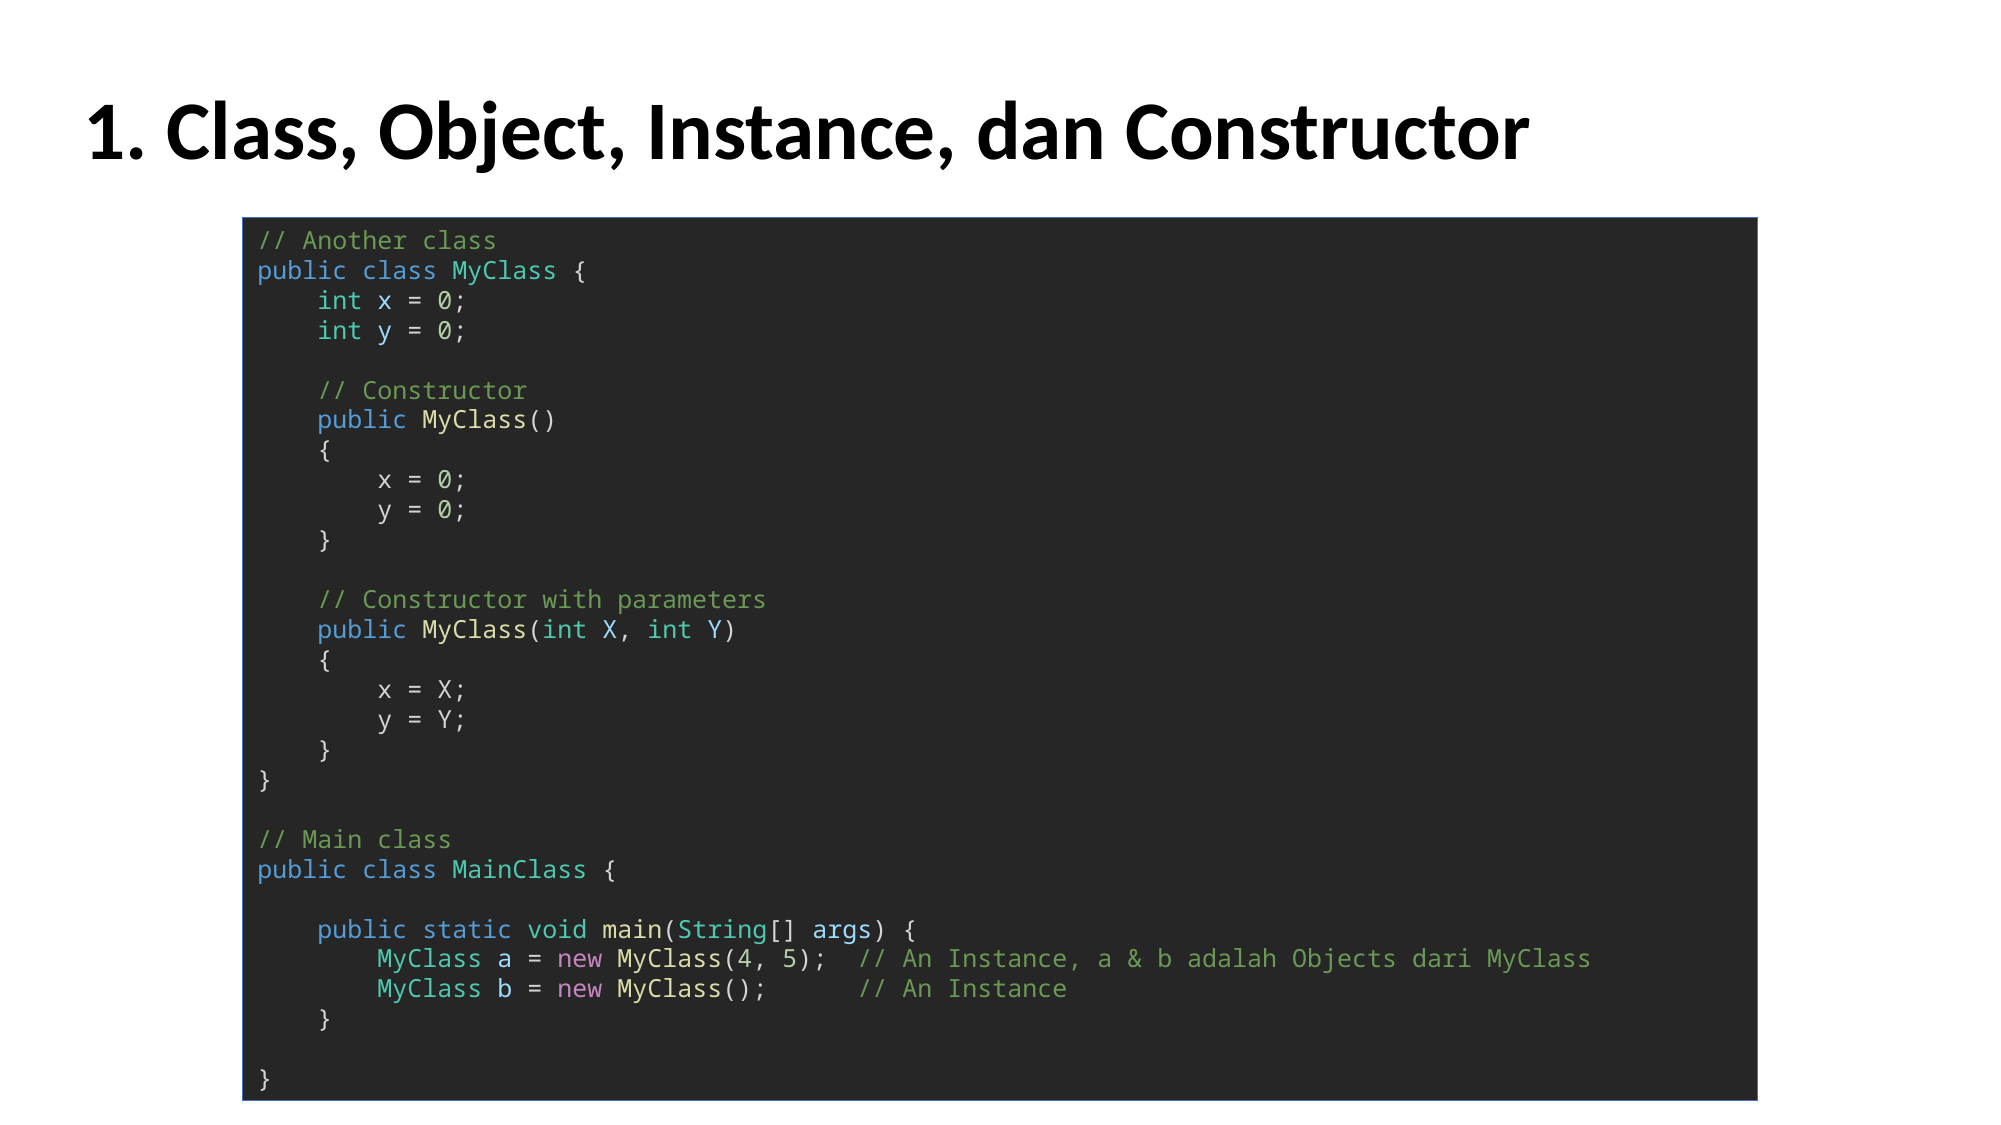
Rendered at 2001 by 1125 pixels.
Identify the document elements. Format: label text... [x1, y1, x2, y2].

text_box 1. Class, Object, Instance, dan Constructor [68, 69, 1566, 184]
text_box // Another class public class MyClass { int x = 0; int y = 0; // Constructor public MyClass() { x = 0; y = 0; } // Constructor with parameters public MyClass(int X, int Y) { x = X; y = Y; } } // Main class public class MainClass { public static void main(String[] args) { MyClass a = new MyClass(4, 5); // An Instance, a & b adalah Objects dari MyClass MyClass b = new MyClass(); // An Instance } } [242, 217, 1758, 1101]
